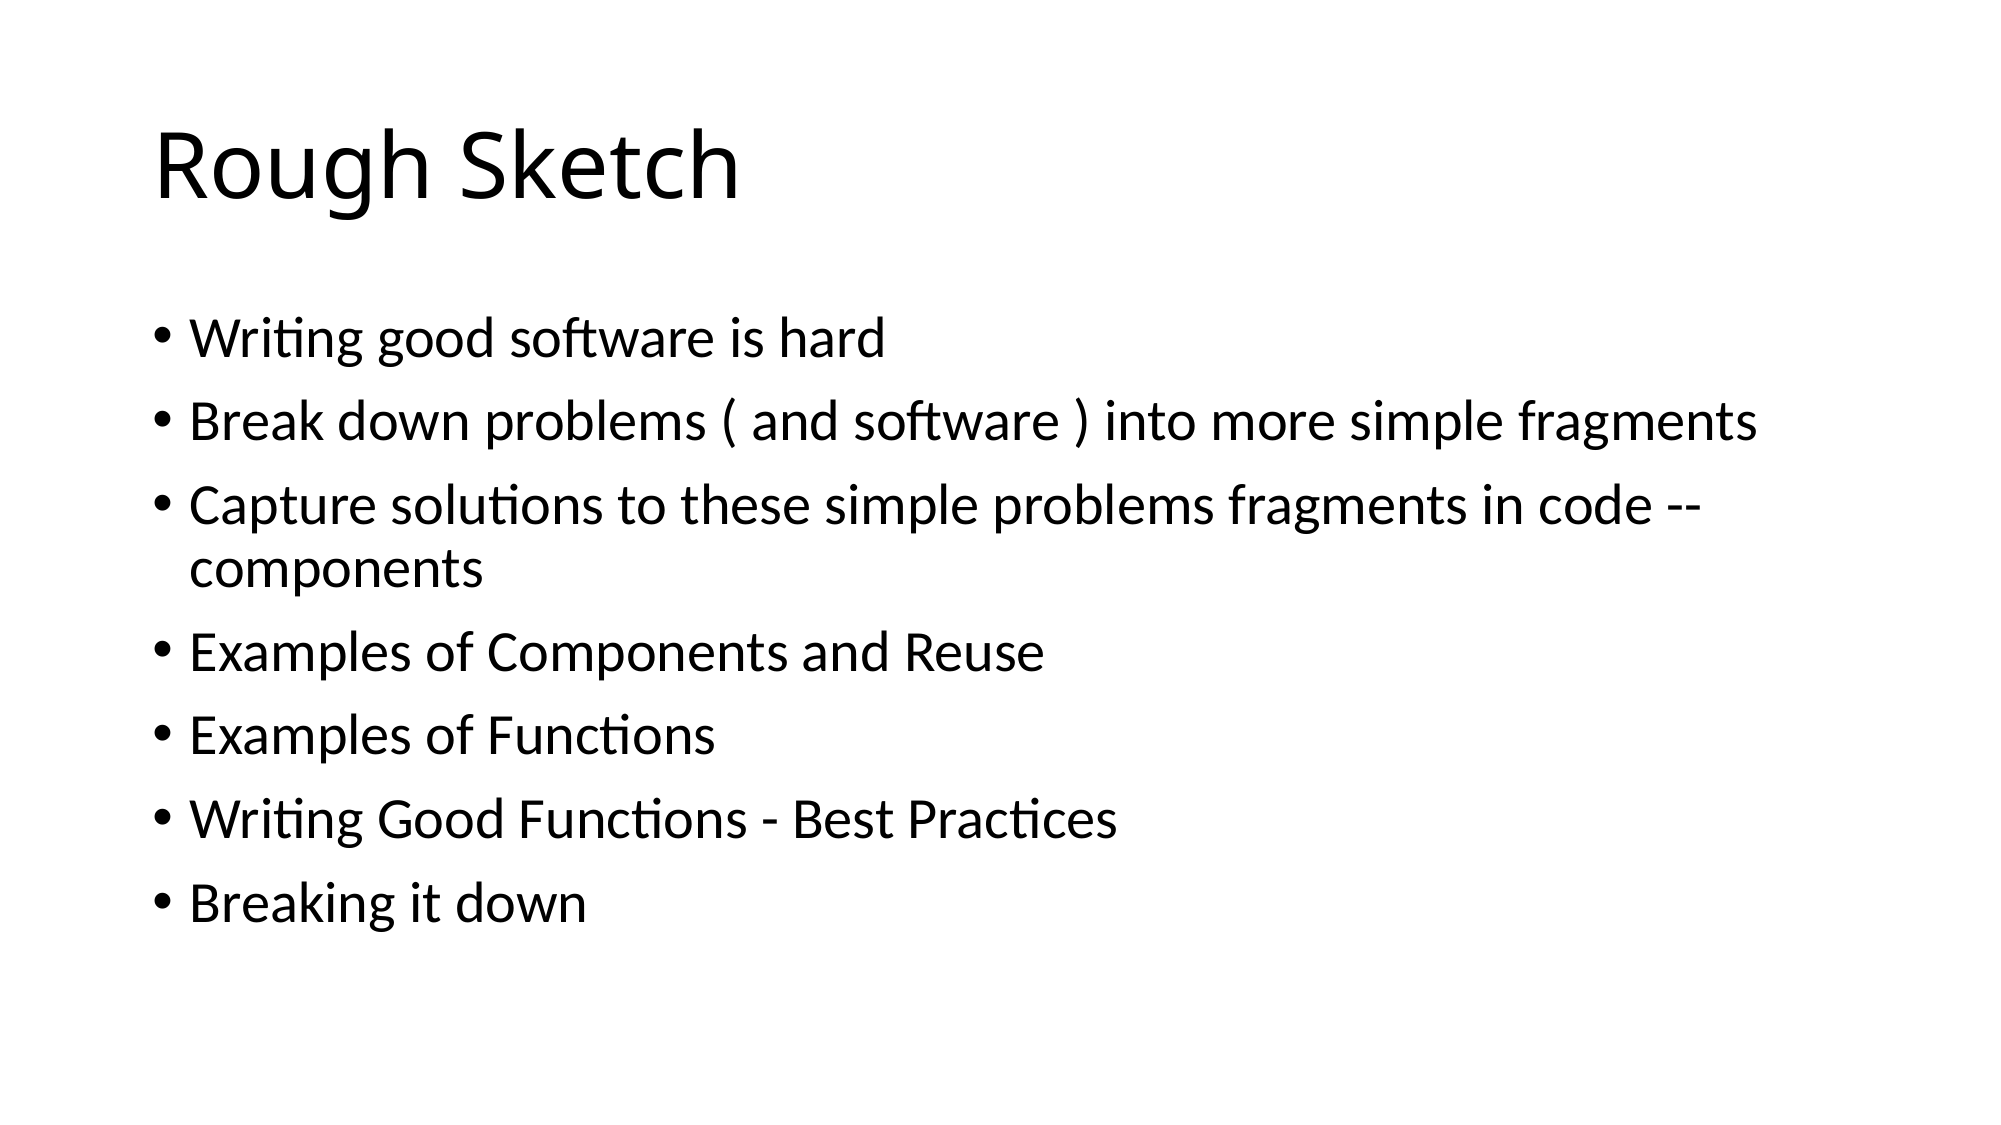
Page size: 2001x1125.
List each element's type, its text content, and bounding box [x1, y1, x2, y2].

list Writing good software is hard Break down problems ( and software ) into more simple fragments Capture solutions to these simple problems fragments in code -- components Examples of Components and Reuse Examples of Functions Writing Good Functions - Best Practices Breaking it down [137, 299, 1863, 1014]
title Rough Sketch [137, 59, 1863, 278]
